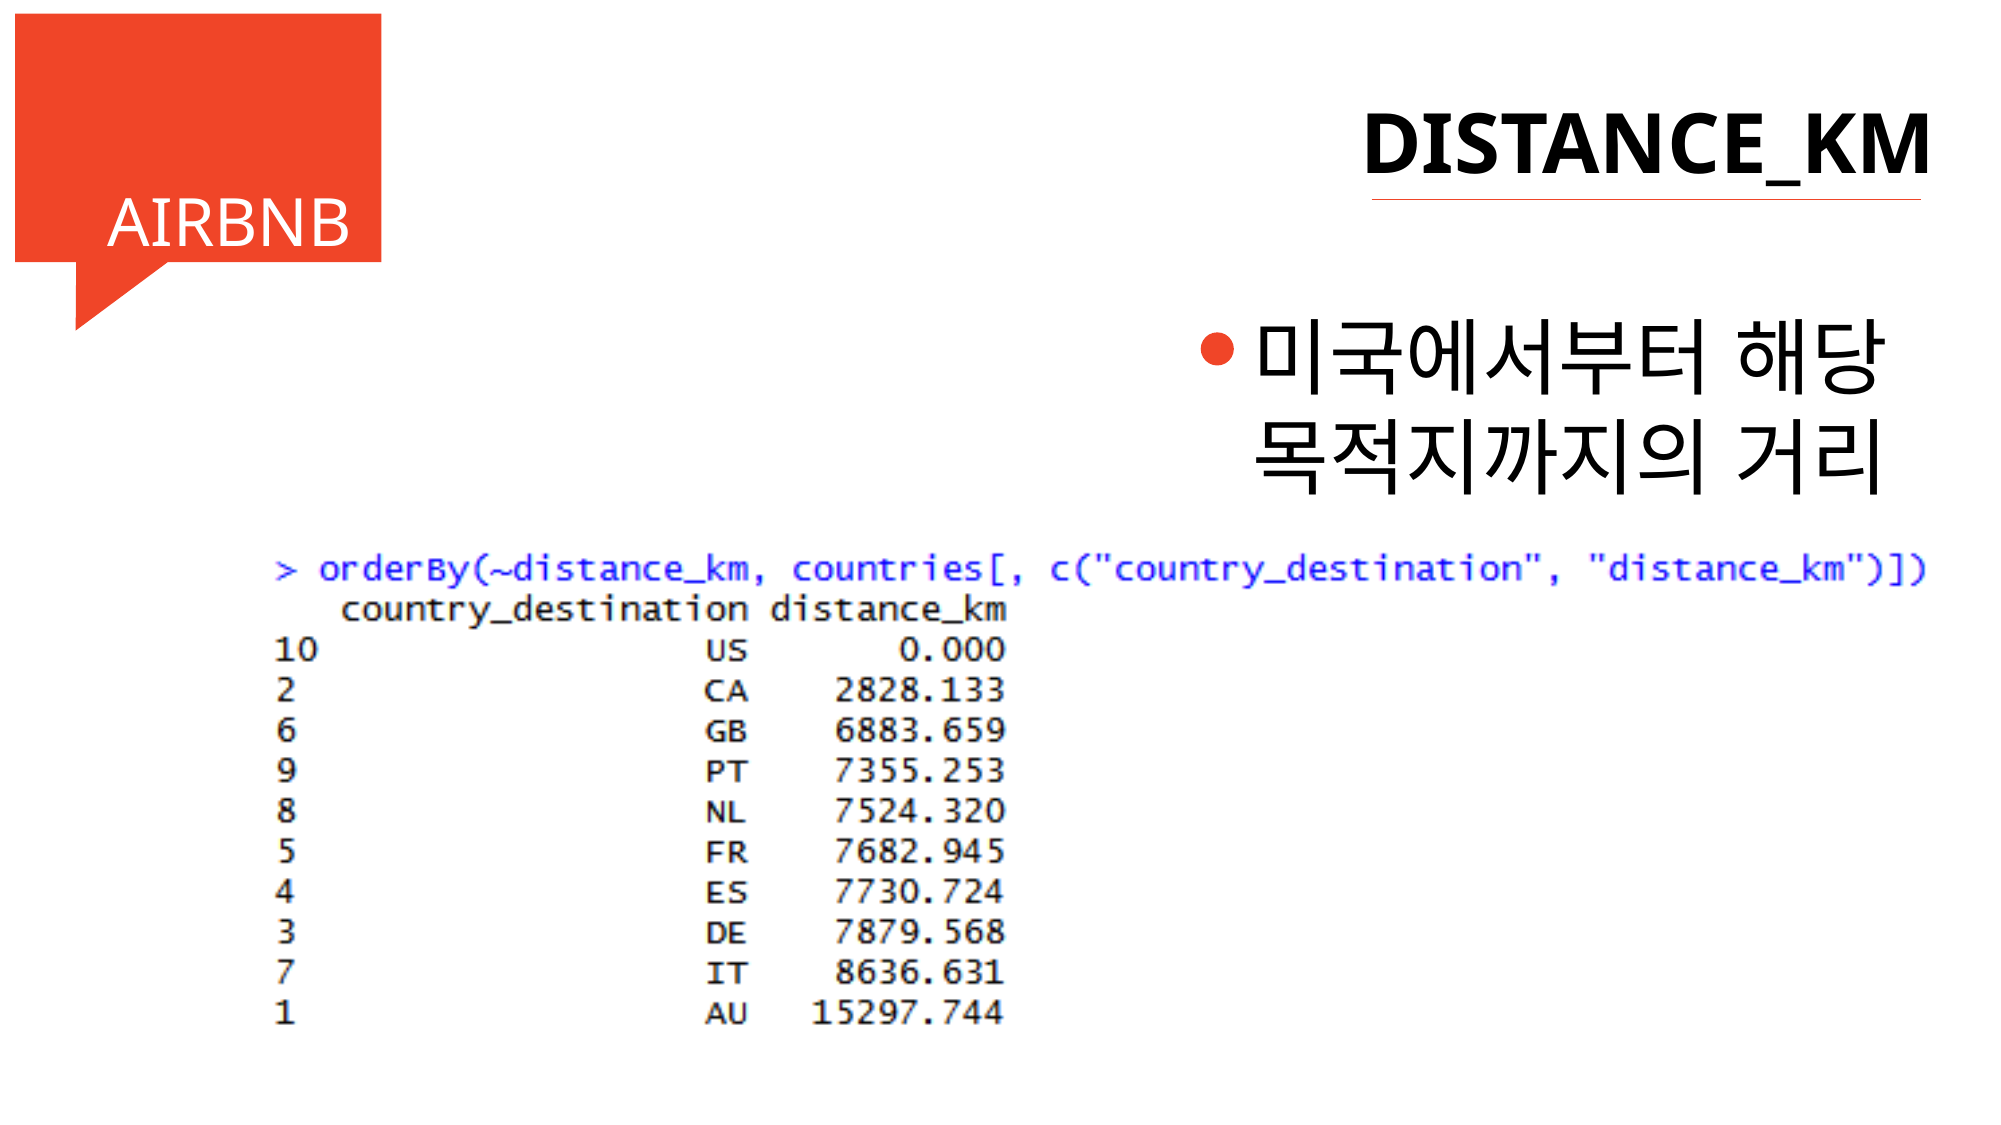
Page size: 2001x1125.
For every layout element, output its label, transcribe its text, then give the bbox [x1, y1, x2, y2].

text_box TRAIN2 [5, 19, 14, 80]
text_box [14, 12, 383, 333]
picture [263, 549, 1955, 1041]
text_box 미국에서부터 해당 목적지까지의 거리 [1238, 297, 1903, 513]
text_box AIRBNB [93, 172, 368, 267]
text_box [1199, 331, 1235, 367]
text_box DISTANCE_KM [1345, 83, 1950, 198]
text_box DISTANCE_KM [0, 19, 5, 70]
